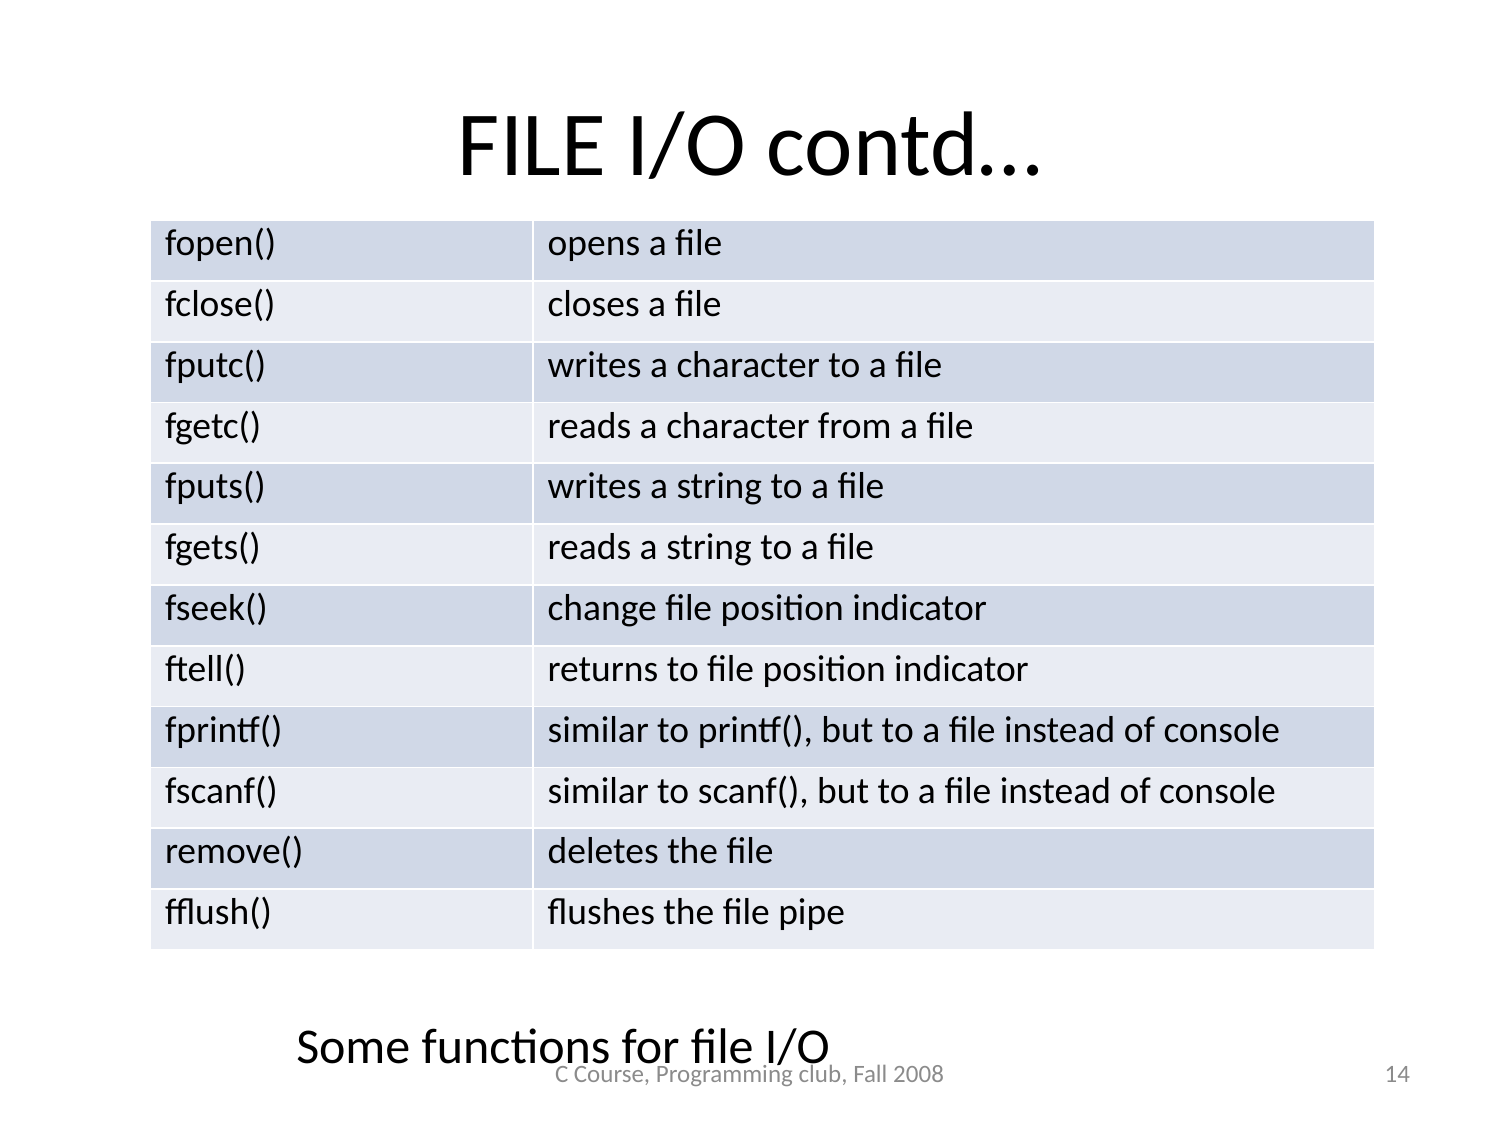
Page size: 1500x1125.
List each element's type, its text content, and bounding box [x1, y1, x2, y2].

table_cell reads a string to a file [534, 525, 1374, 584]
table_cell deletes the file [534, 829, 1374, 888]
table_cell similar to scanf(), but to a file instead of console [534, 768, 1374, 827]
table_cell returns to file position indicator [534, 647, 1374, 706]
title FILE I/O contd… [75, 45, 1425, 233]
table_cell fscanf() [151, 768, 532, 827]
table_cell ftell() [151, 647, 532, 706]
table_cell writes a character to a file [534, 343, 1374, 402]
table_cell writes a string to a file [534, 464, 1374, 523]
table_cell fprintf() [151, 707, 532, 767]
table_cell closes a file [534, 282, 1374, 341]
list Some functions for file I/O [75, 262, 1425, 1100]
table_cell fclose() [151, 282, 532, 341]
slide_number 14 [1074, 1042, 1425, 1103]
table_cell reads a character from a file [534, 403, 1374, 462]
footer C Course, Programming club, Fall 2008 [512, 1042, 988, 1103]
table_cell fgets() [151, 525, 532, 584]
table_cell fputc() [151, 343, 532, 402]
table_header opens a file [534, 221, 1374, 280]
table_cell fgetc() [151, 403, 532, 462]
table_header fopen() [151, 221, 532, 280]
table_cell fputs() [151, 464, 532, 523]
table_cell remove() [151, 829, 532, 888]
table_cell similar to printf(), but to a file instead of console [534, 707, 1374, 767]
table_cell change file position indicator [534, 586, 1374, 645]
table_cell fflush() [151, 890, 532, 949]
table_cell flushes the file pipe [534, 890, 1374, 949]
table_cell fseek() [151, 586, 532, 645]
